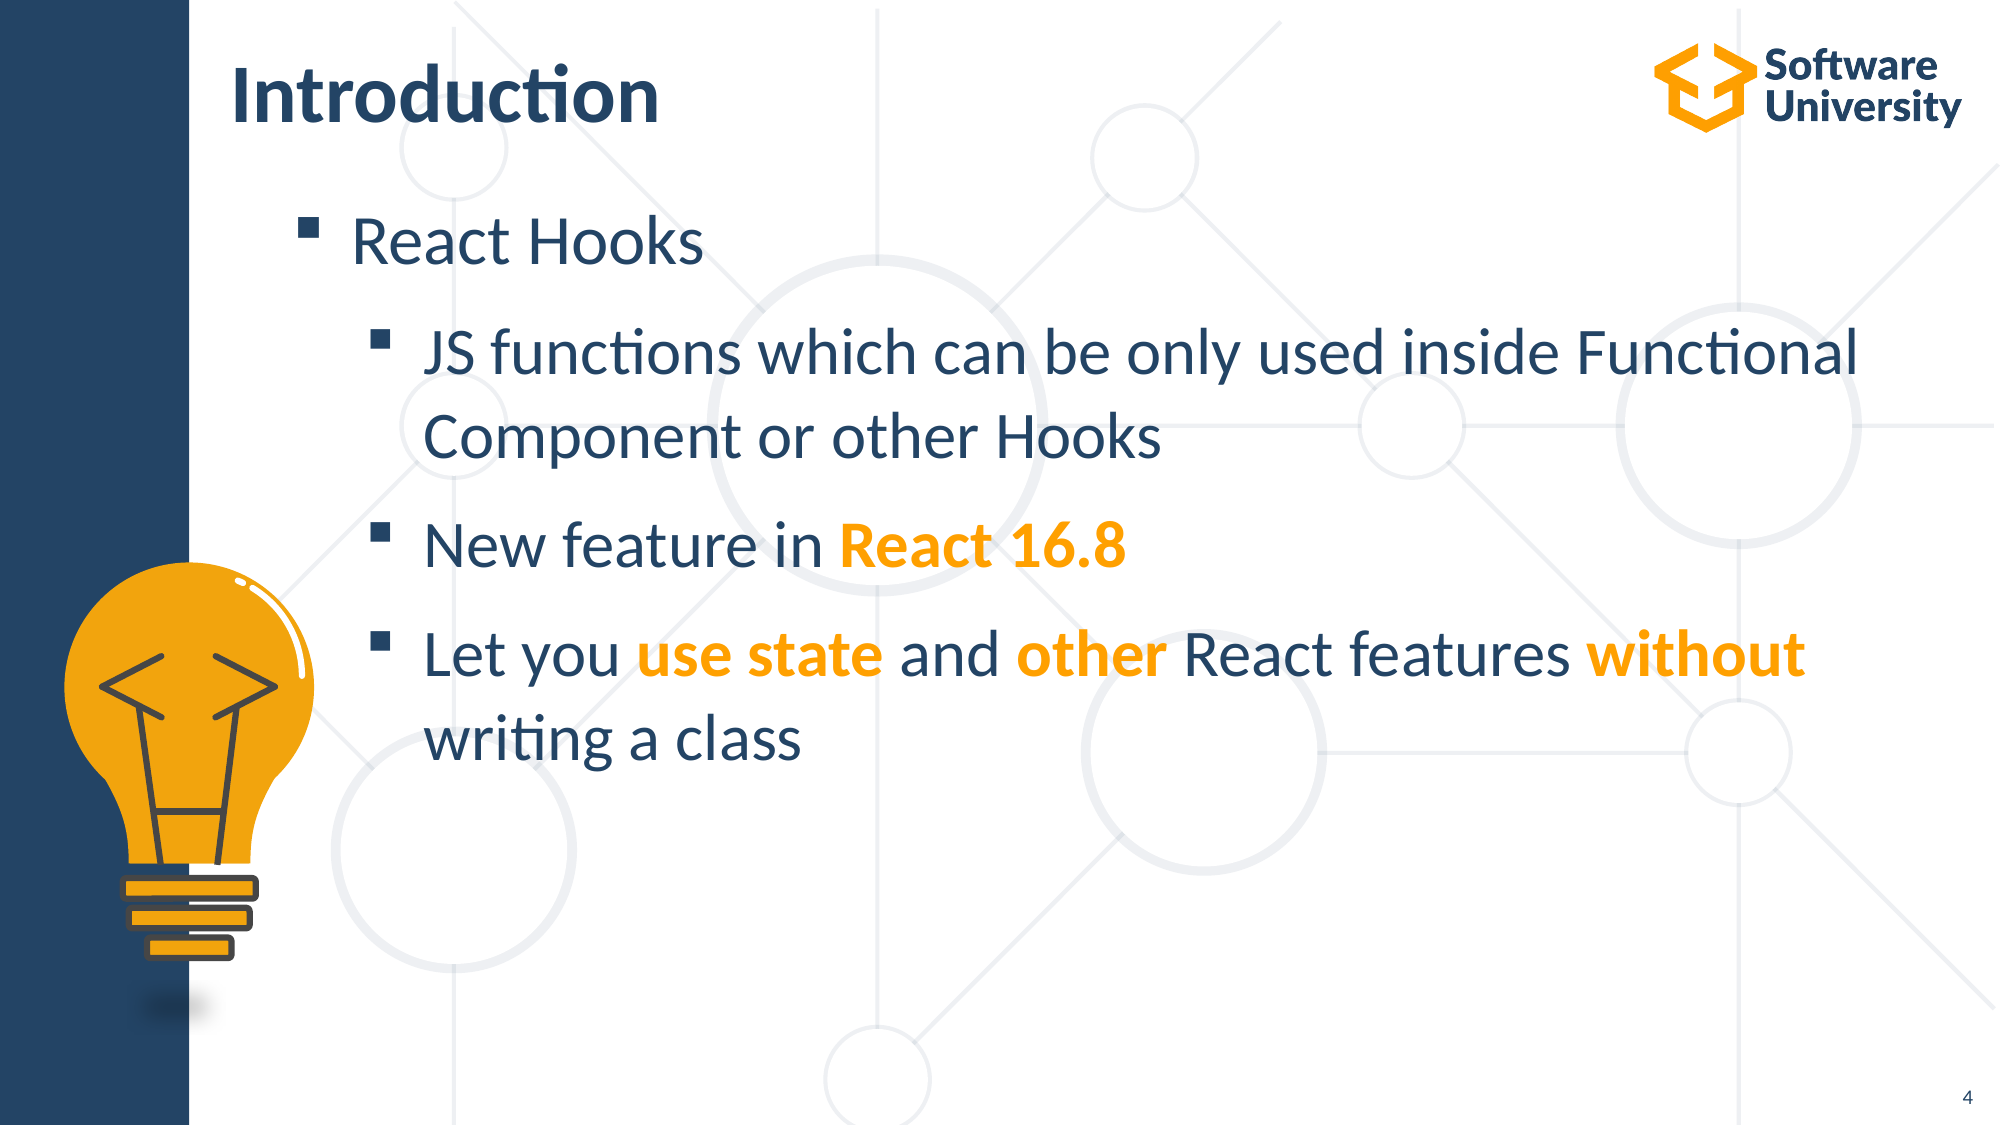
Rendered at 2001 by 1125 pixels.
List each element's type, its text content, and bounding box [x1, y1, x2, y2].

text_box 4 [1927, 1067, 1989, 1117]
picture [1641, 31, 1973, 145]
list React Hooks JS functions which can be only used inside Functional Component or other Hooks New feature in React 16.8 Let you use state and other React features without writing a class [274, 183, 1968, 1094]
title Introduction [212, 16, 1628, 162]
